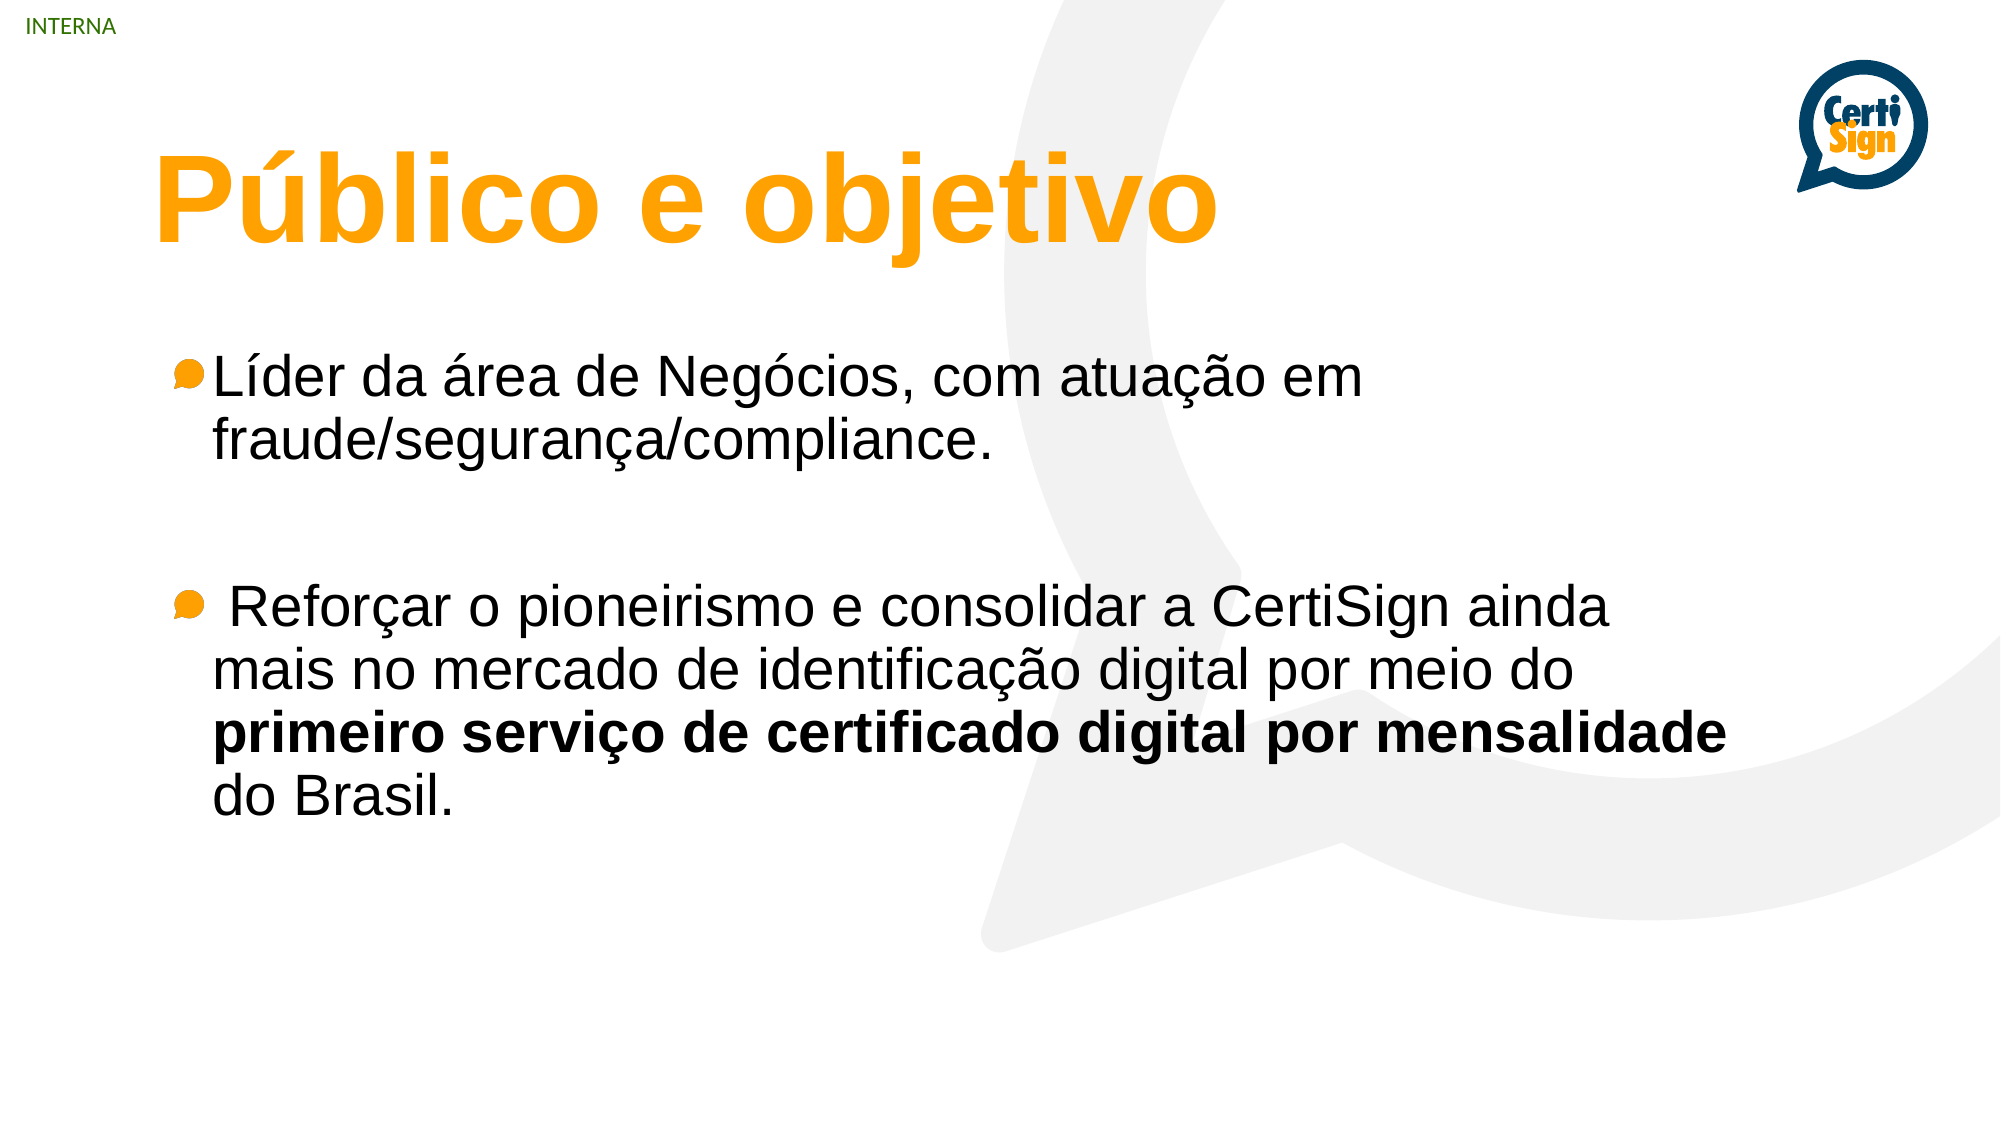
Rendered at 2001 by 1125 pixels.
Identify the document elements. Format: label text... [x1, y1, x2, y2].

text_box Líder da área de Negócios, com atuação em fraude/segurança/compliance. Reforçar o pioneirismo e consolidar a CertiSign ainda mais no mercado de identificação digital por meio do primeiro serviço de certificado digital por mensalidade do Brasil. [160, 338, 1752, 836]
picture [174, 590, 204, 619]
text_box Público e objetivo [137, 59, 1863, 278]
picture [174, 359, 204, 389]
